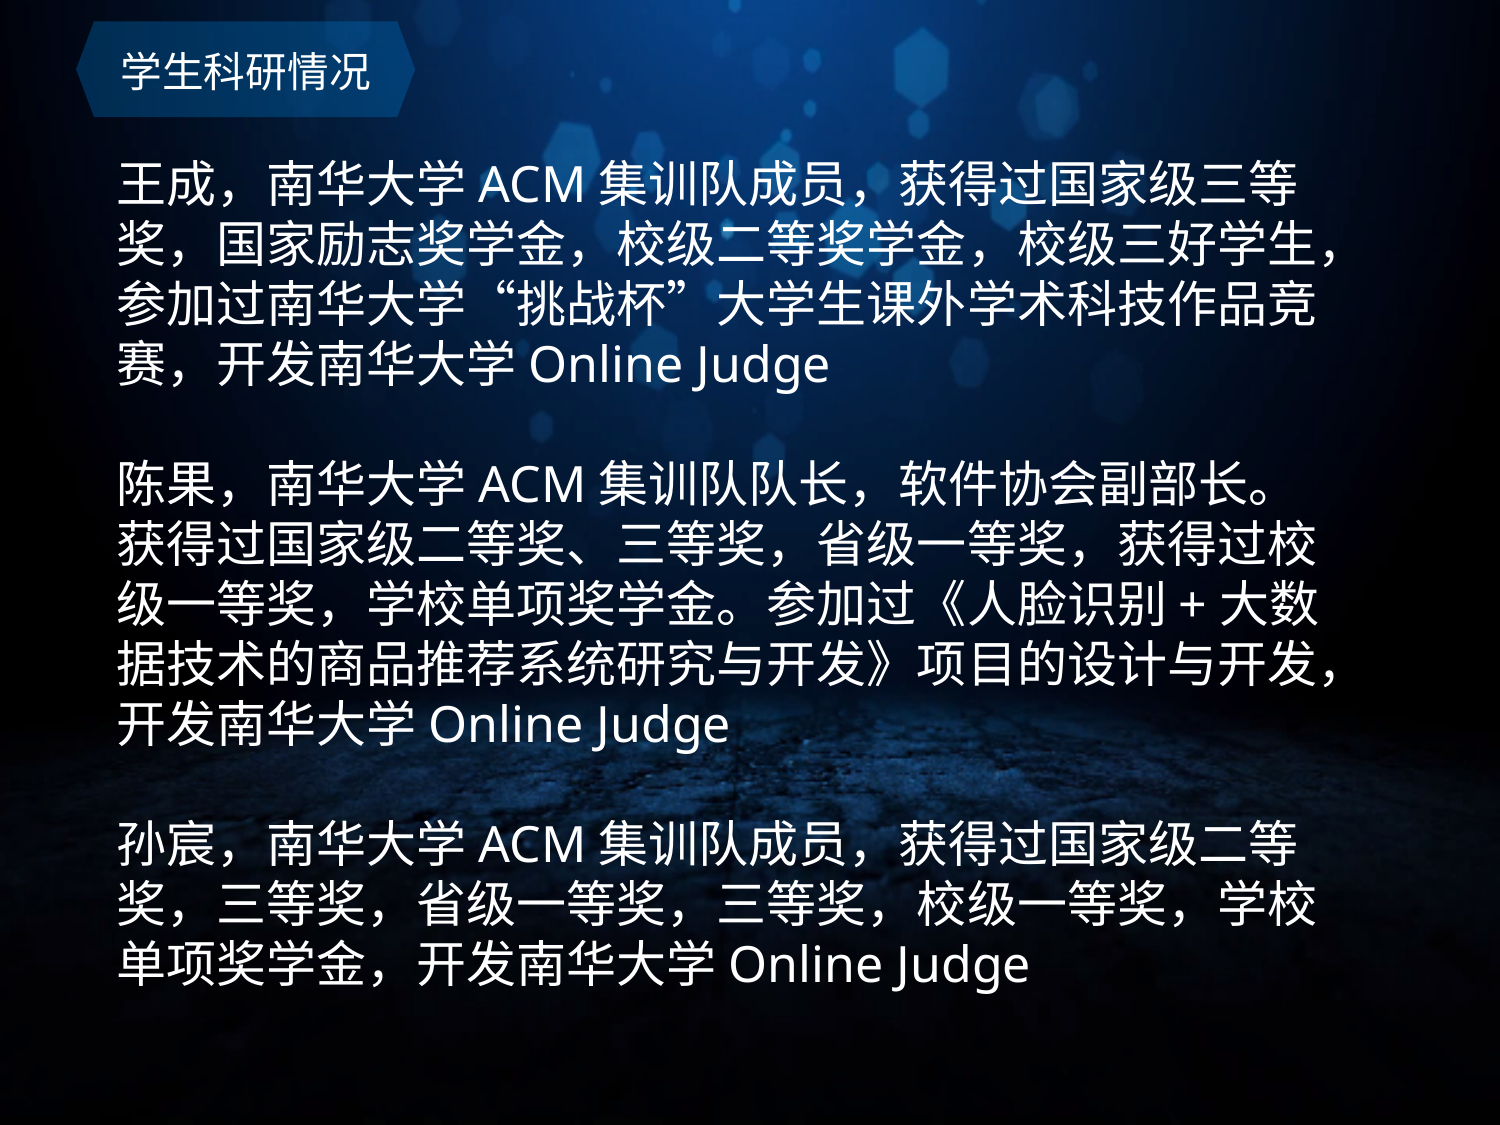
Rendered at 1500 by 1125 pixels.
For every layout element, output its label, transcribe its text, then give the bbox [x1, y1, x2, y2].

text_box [75, 21, 416, 118]
picture [0, 0, 1500, 1125]
text_box 王成，南华大学ACM集训队成员，获得过国家级三等奖，国家励志奖学金，校级二等奖学金，校级三好学生，参加过南华大学“挑战杯”大学生课外学术科技作品竞赛，开发南华大学Online Judge 陈果，南华大学ACM集训队队长，软件协会副部长。获得过国家级二等奖、三等奖，省级一等奖，获得过校级一等奖，学校单项奖学金。参加过《人脸识别+大数据技术的商品推荐系统研究与开发》项目的设计与开发，开发南华大学Online Judge 孙宸，南华大学ACM集训队成员，获得过国家级二等奖，三等奖，省级一等奖，三等奖，校级一等奖，学校单项奖学金，开发南华大学Online Judge [101, 144, 1362, 1000]
